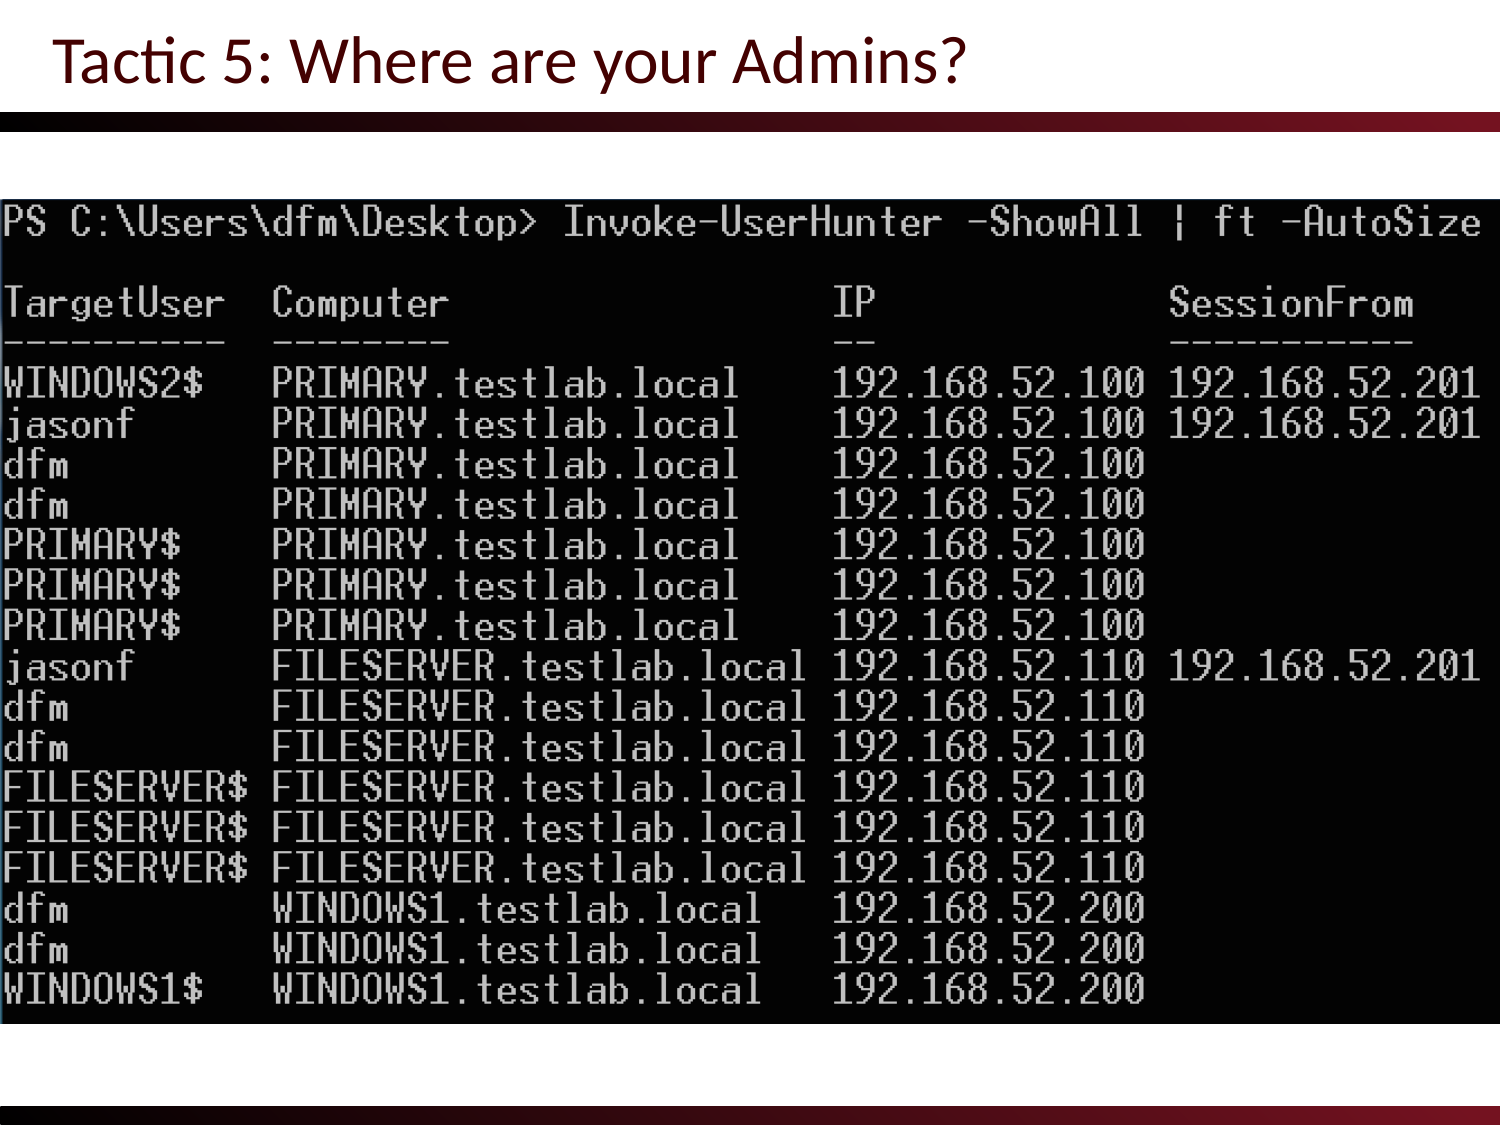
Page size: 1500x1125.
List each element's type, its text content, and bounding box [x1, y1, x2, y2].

title Tactic 5: Where are your Admins? [37, 0, 1075, 115]
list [0, 199, 1500, 1024]
